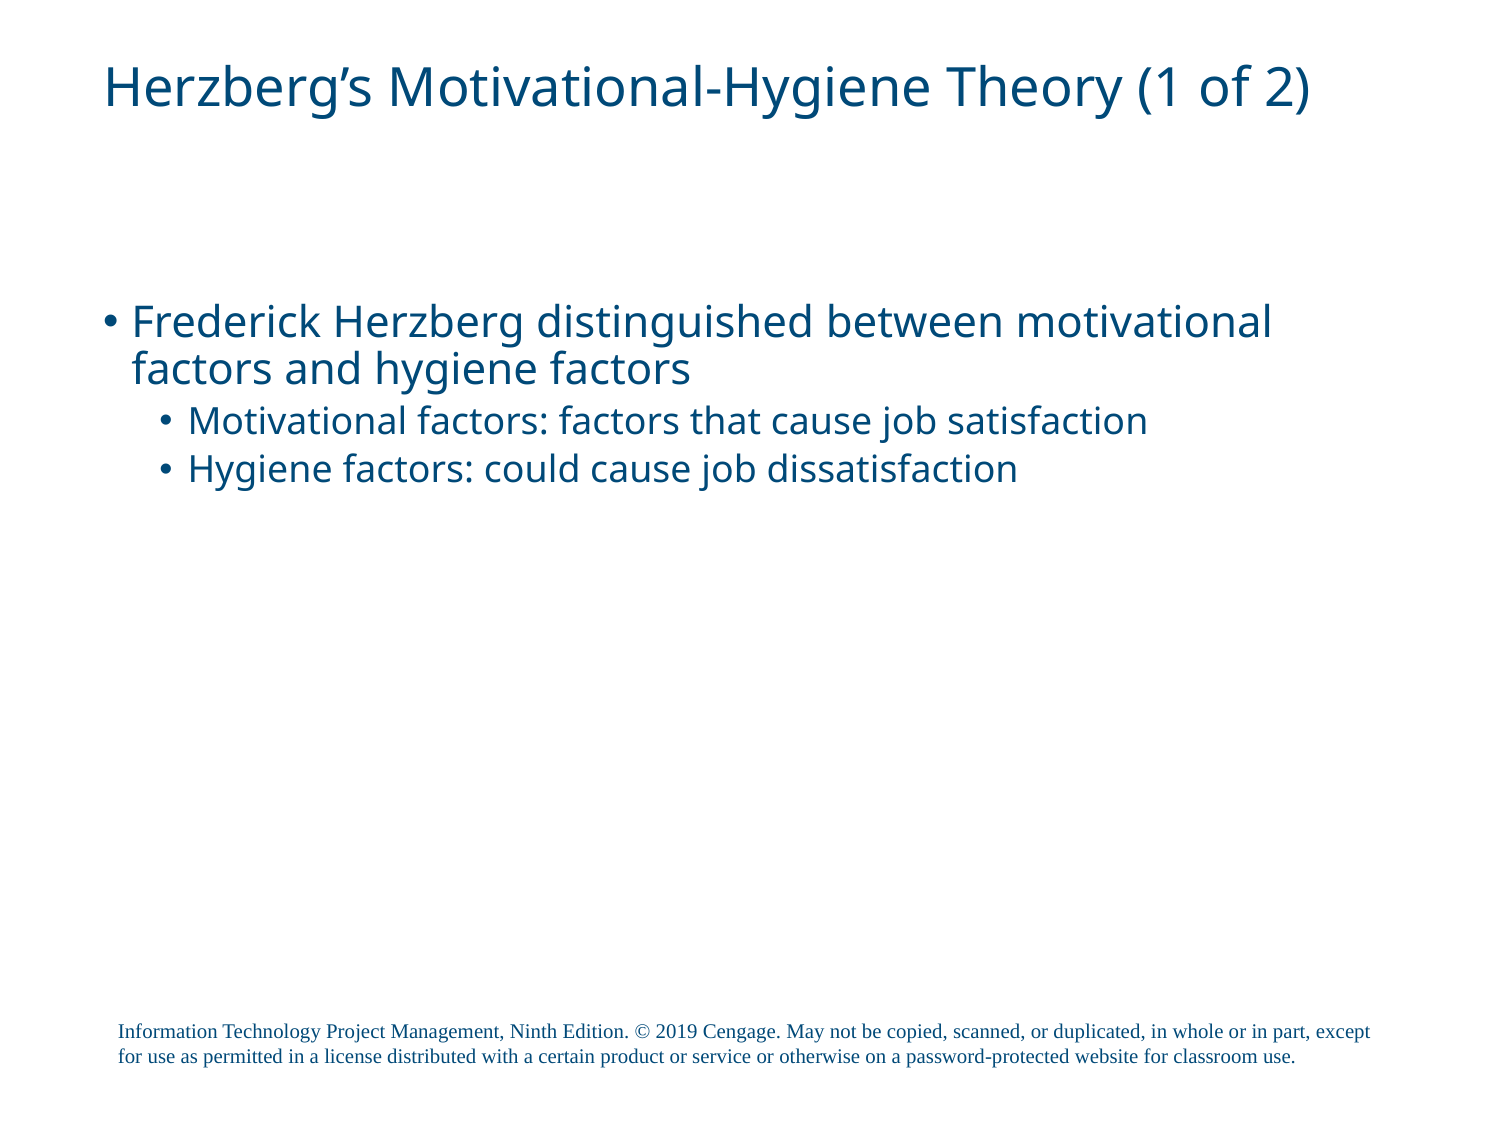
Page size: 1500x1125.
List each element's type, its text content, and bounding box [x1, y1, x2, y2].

title Herzberg’s Motivational-Hygiene Theory (1 of 2) [103, 59, 1397, 278]
footer Information Technology Project Management, Ninth Edition. © 2019 Cengage. May not be copied, scanned, or duplicated, in whole or in part, except for use as permitted in a license distributed with a certain product or service or otherwise on a password-protected website for classroom use. [103, 1009, 1397, 1070]
list Frederick Herzberg distinguished between motivational factors and hygiene factors Motivational factors: factors that cause job satisfaction Hygiene factors: could cause job dissatisfaction [103, 299, 1397, 1009]
